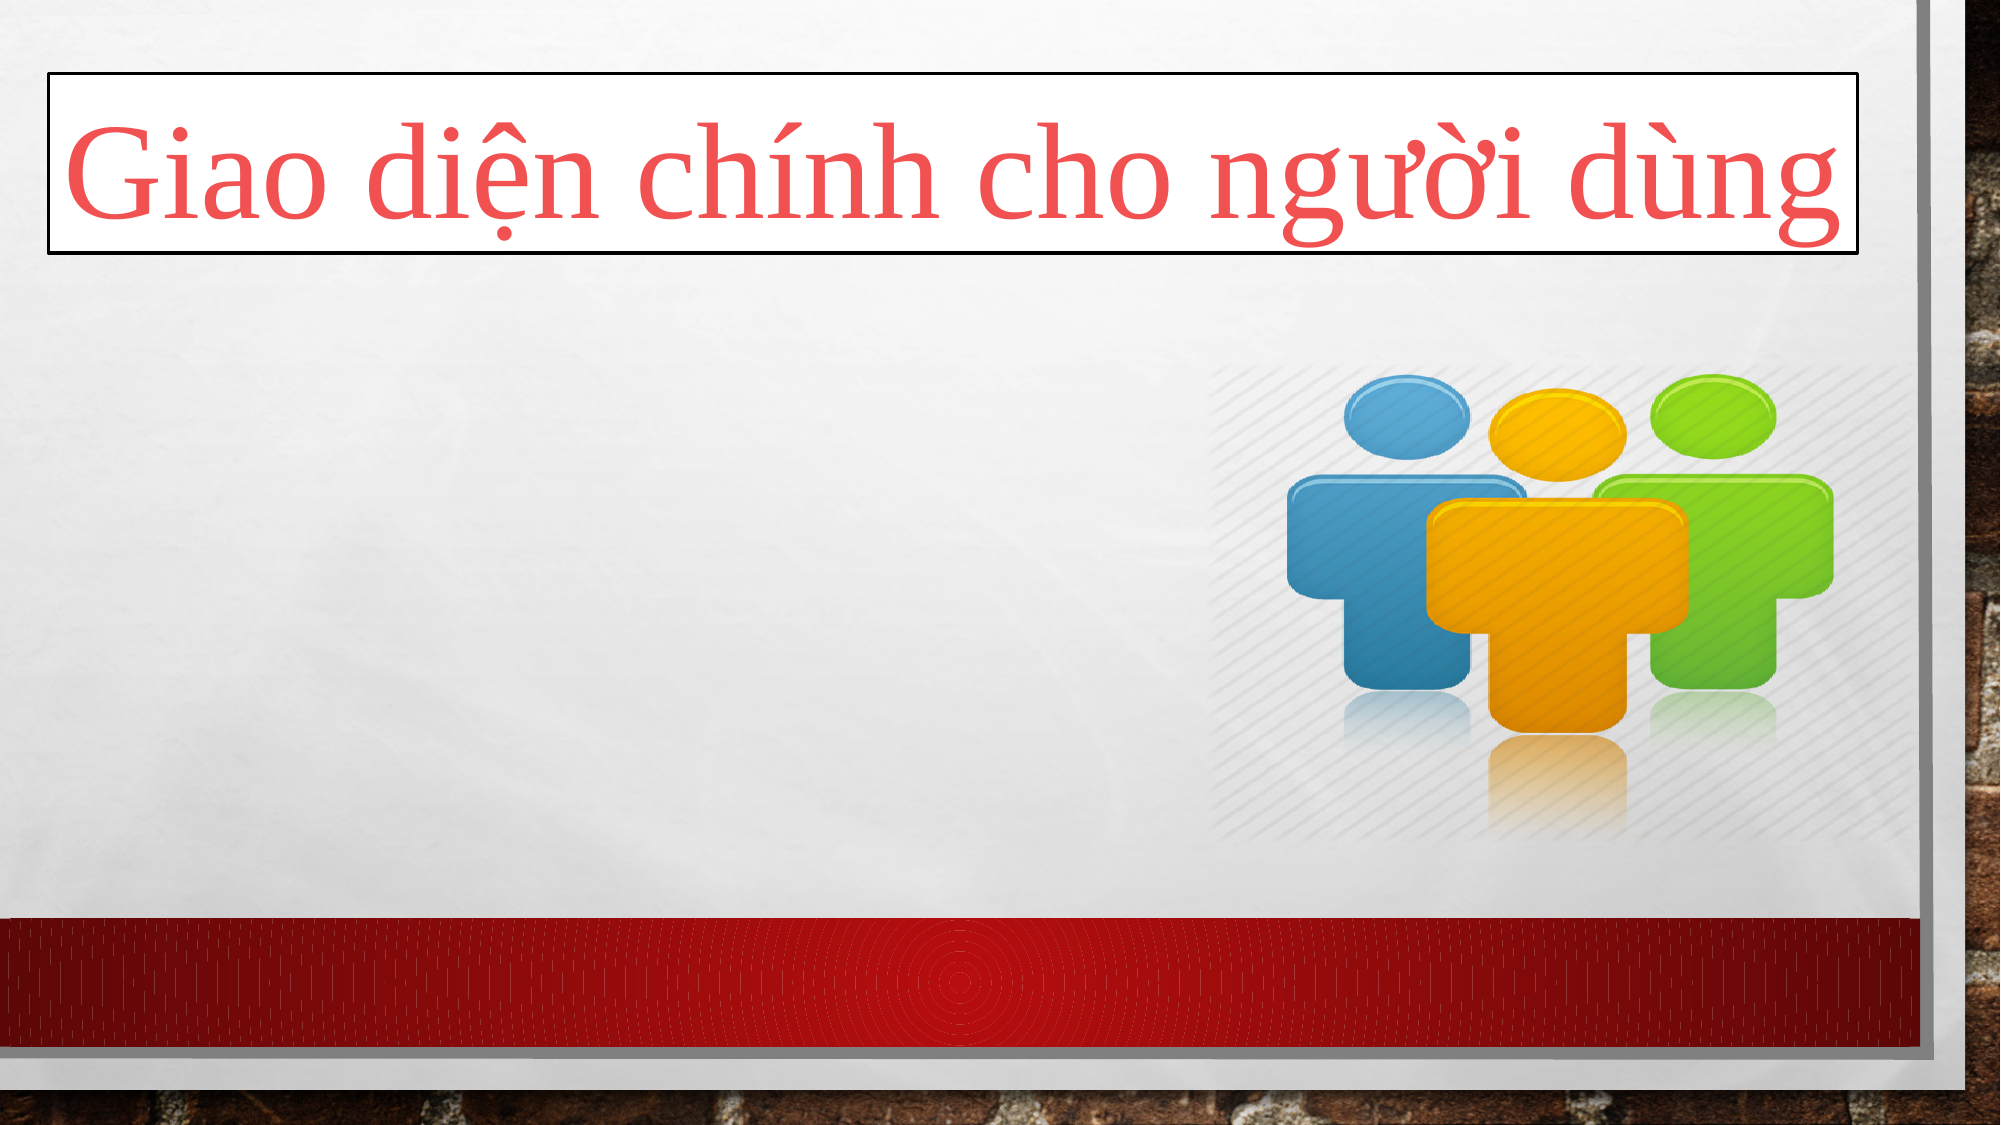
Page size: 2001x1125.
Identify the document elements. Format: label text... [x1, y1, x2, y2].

picture [1205, 361, 1917, 843]
text_box Giao diện chính cho người dùng [47, 72, 1859, 255]
picture [0, 0, 2000, 1125]
